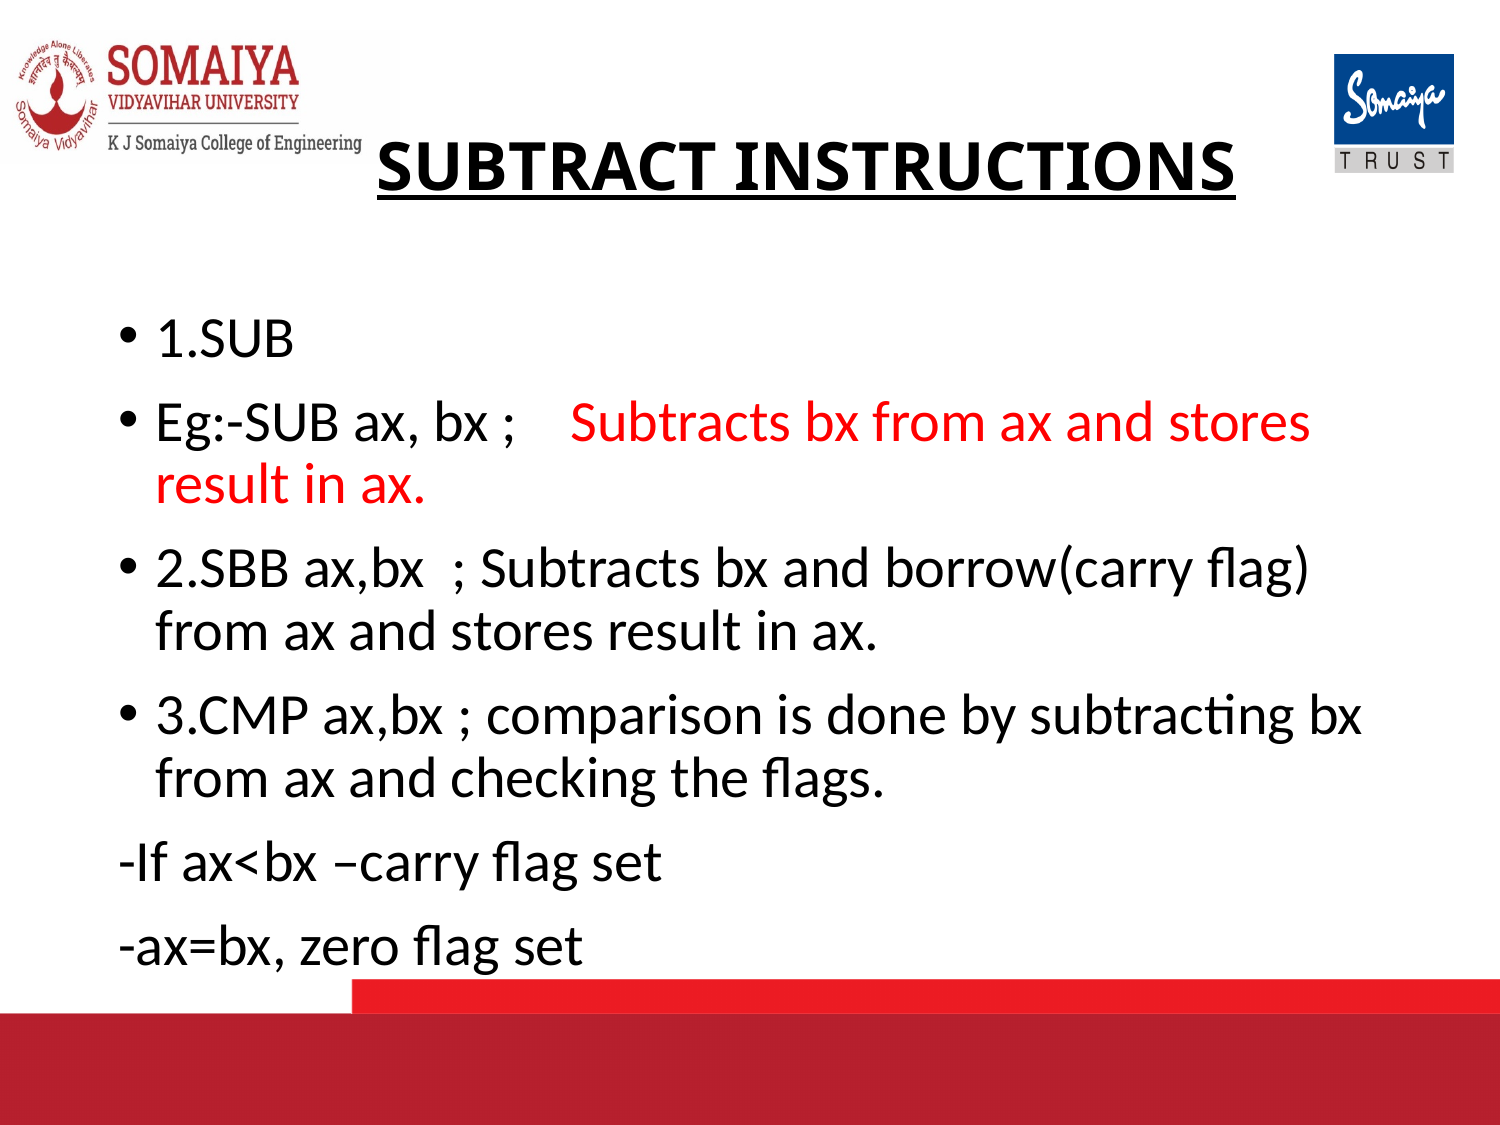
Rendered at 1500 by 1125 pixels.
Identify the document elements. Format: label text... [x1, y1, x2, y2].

picture [1334, 54, 1454, 173]
title SUBTRACT INSTRUCTIONS [103, 59, 1397, 278]
list 1.SUB Eg:-SUB ax, bx ; Subtracts bx from ax and stores result in ax. 2.SBB ax,bx ; Subtracts bx and borrow(carry flag) from ax and stores result in ax. 3.CMP ax,bx ; comparison is done by subtracting bx from ax and checking the flags. -If ax<bx –carry flag set -ax=bx, zero flag set [103, 299, 1397, 1014]
picture [0, 30, 400, 164]
picture [0, 980, 1500, 1125]
